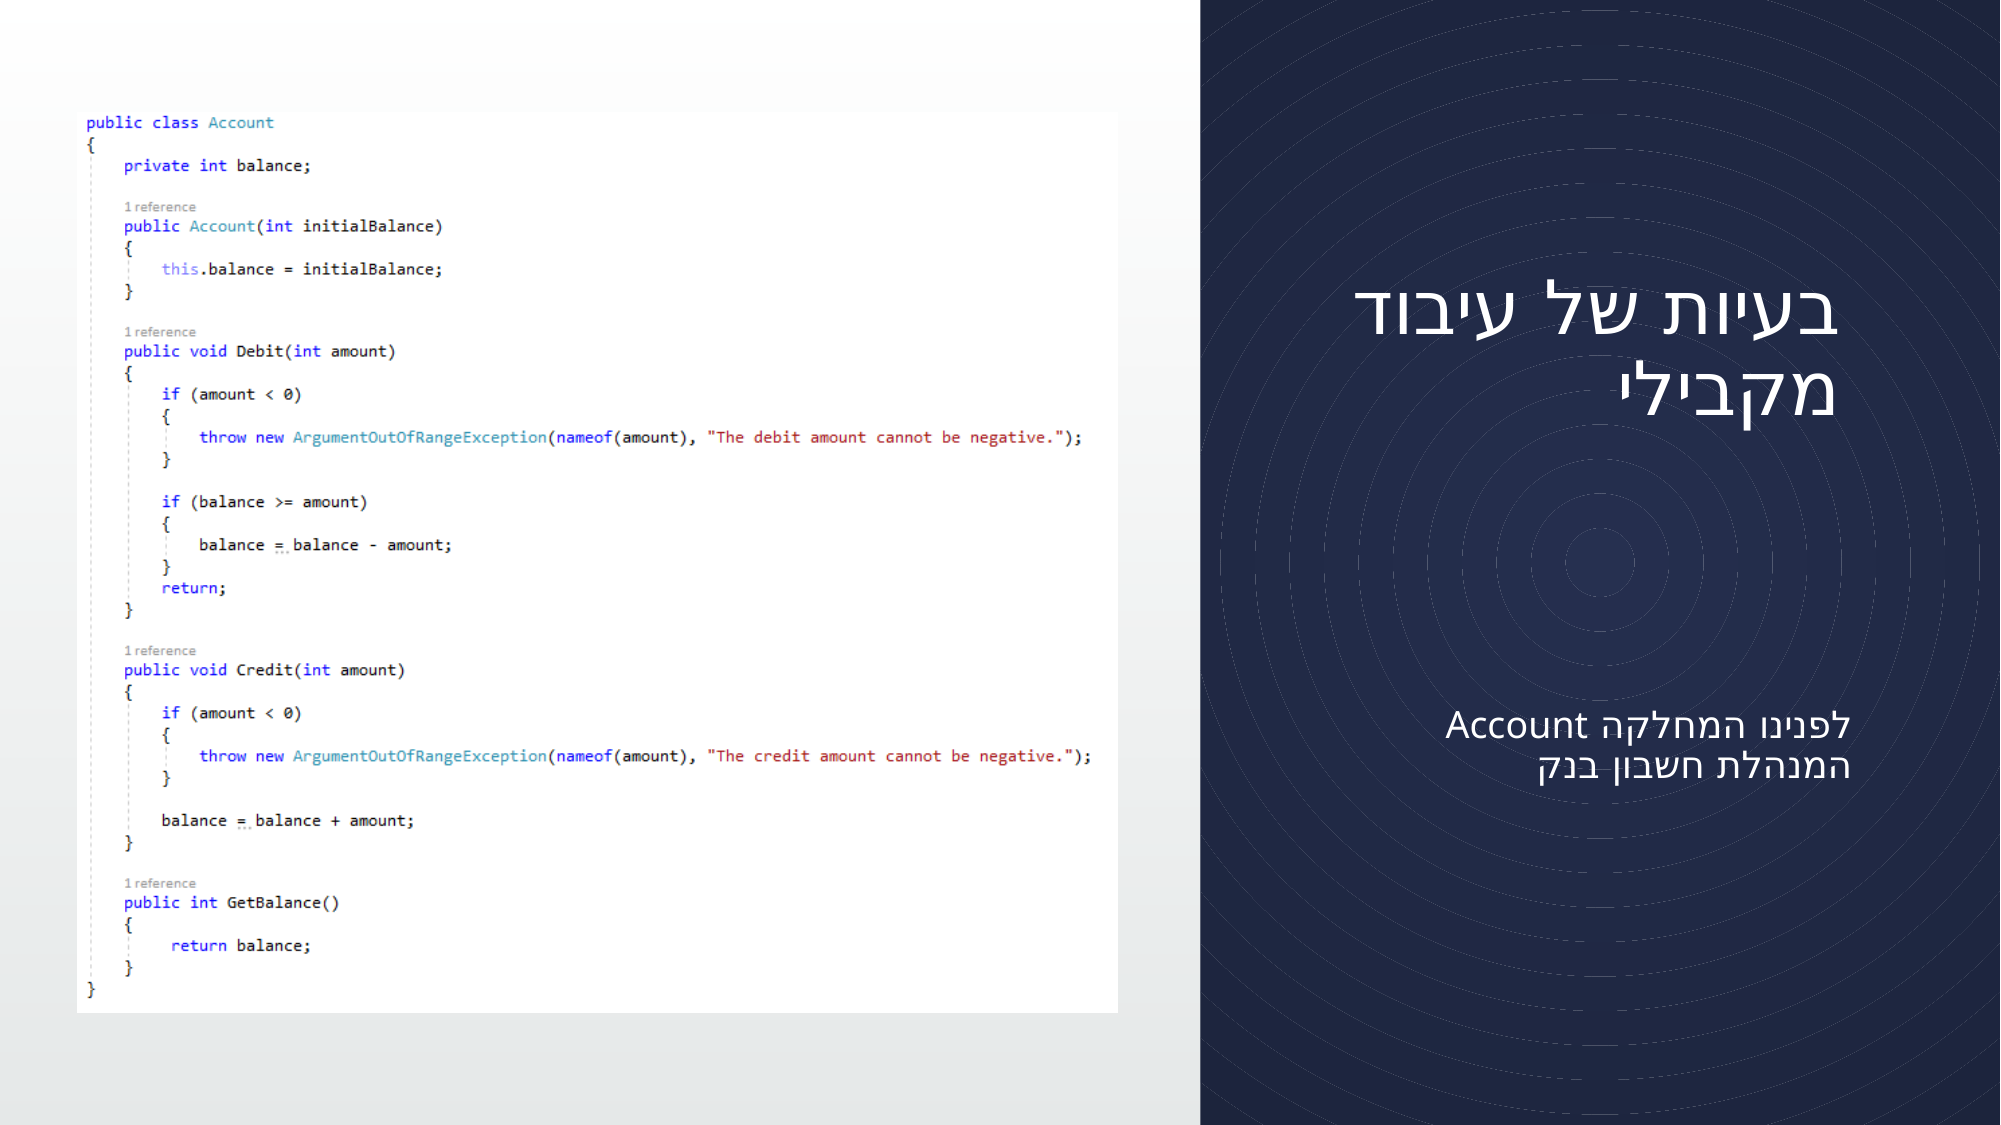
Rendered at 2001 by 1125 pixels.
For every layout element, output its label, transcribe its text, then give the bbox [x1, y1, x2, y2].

text_box לפנינו המחלקה Account המנהלת חשבון בנק [1342, 467, 1868, 795]
title בעיות של עיבוד מקבילי [1330, 112, 1856, 440]
picture [77, 112, 1118, 1013]
